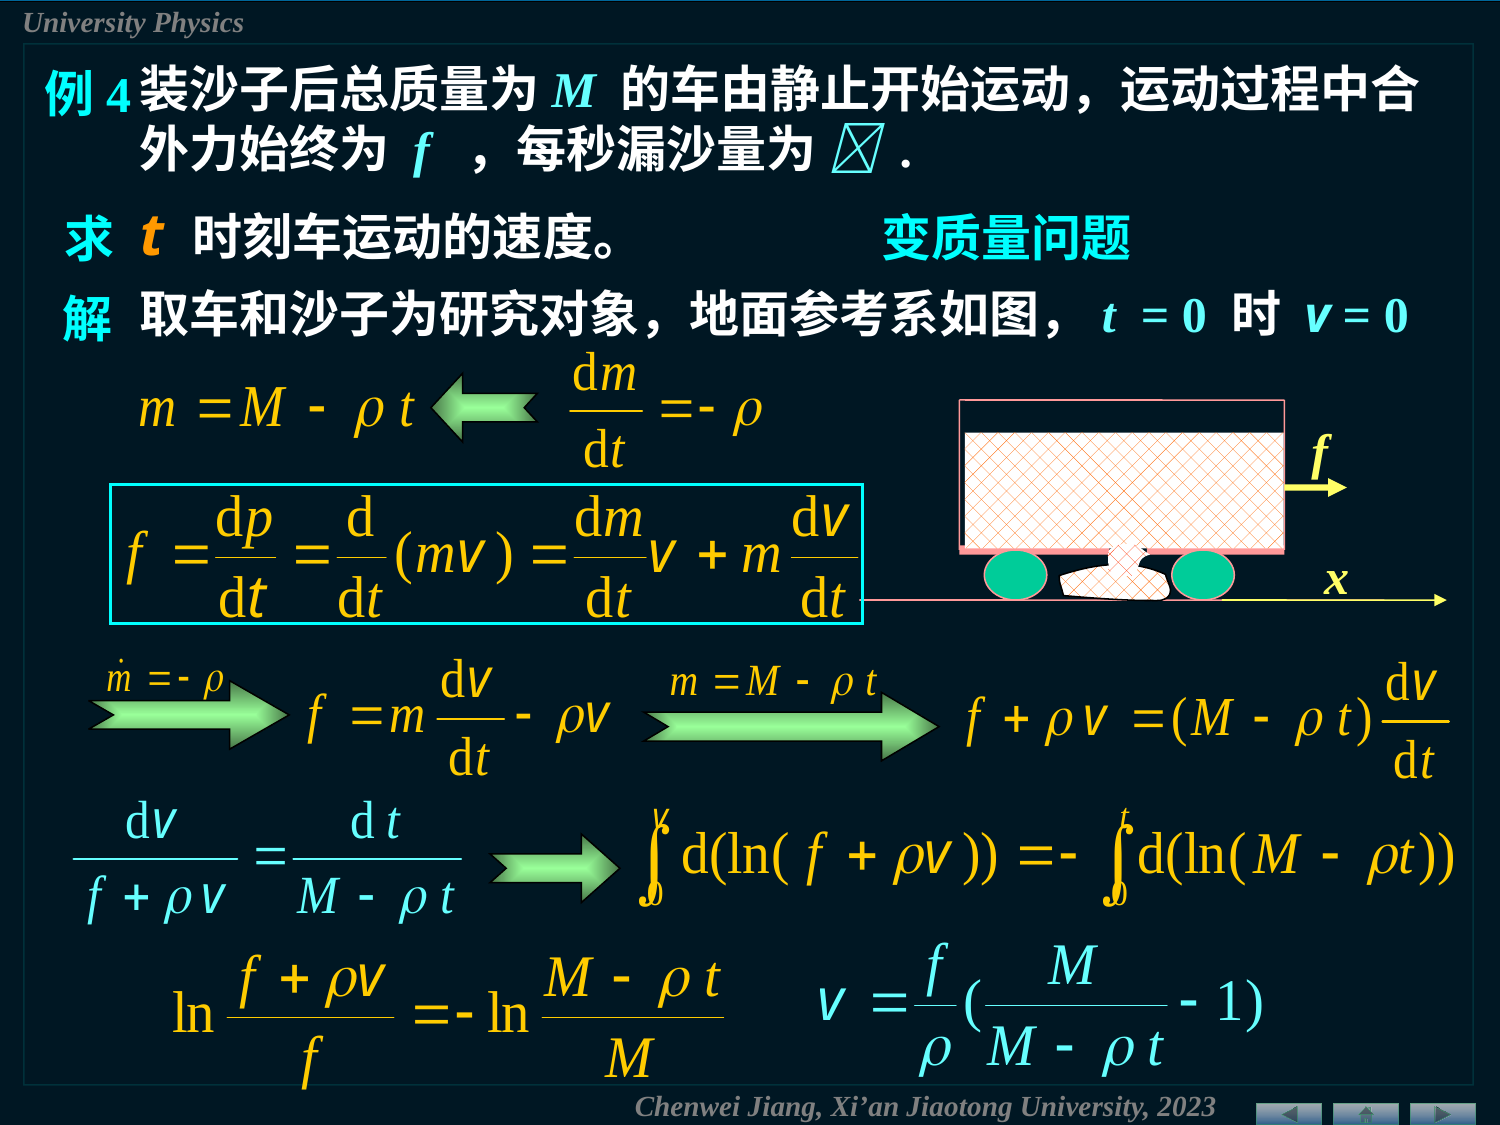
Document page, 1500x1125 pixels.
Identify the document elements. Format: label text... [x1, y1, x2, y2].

text_box [643, 694, 940, 761]
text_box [111, 485, 862, 622]
text_box 装沙子后总质量为M 的车由静止开始运动，运动过程中合外力始终为 f ，每秒漏沙量为  . [125, 49, 1450, 185]
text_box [64, 786, 468, 932]
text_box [135, 381, 421, 445]
text_box t 时刻车运动的速度。 [124, 190, 691, 275]
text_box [625, 796, 1459, 910]
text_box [948, 647, 1460, 788]
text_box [1221, 537, 1447, 613]
text_box 取车和沙子为研究对象，地面参考系如图，t = 0 时 v = 0 [125, 274, 1450, 350]
text_box 解 [48, 280, 128, 356]
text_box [560, 337, 771, 477]
text_box 变质量问题 [866, 199, 1181, 275]
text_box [820, 934, 1267, 1083]
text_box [666, 661, 882, 709]
text_box 例4 [29, 54, 155, 130]
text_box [99, 652, 236, 707]
text_box [490, 834, 620, 903]
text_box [1284, 412, 1373, 488]
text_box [170, 945, 727, 1095]
text_box [88, 686, 283, 750]
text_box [288, 644, 626, 785]
text_box 求 [49, 199, 124, 275]
text_box [430, 373, 538, 442]
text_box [859, 399, 1385, 601]
